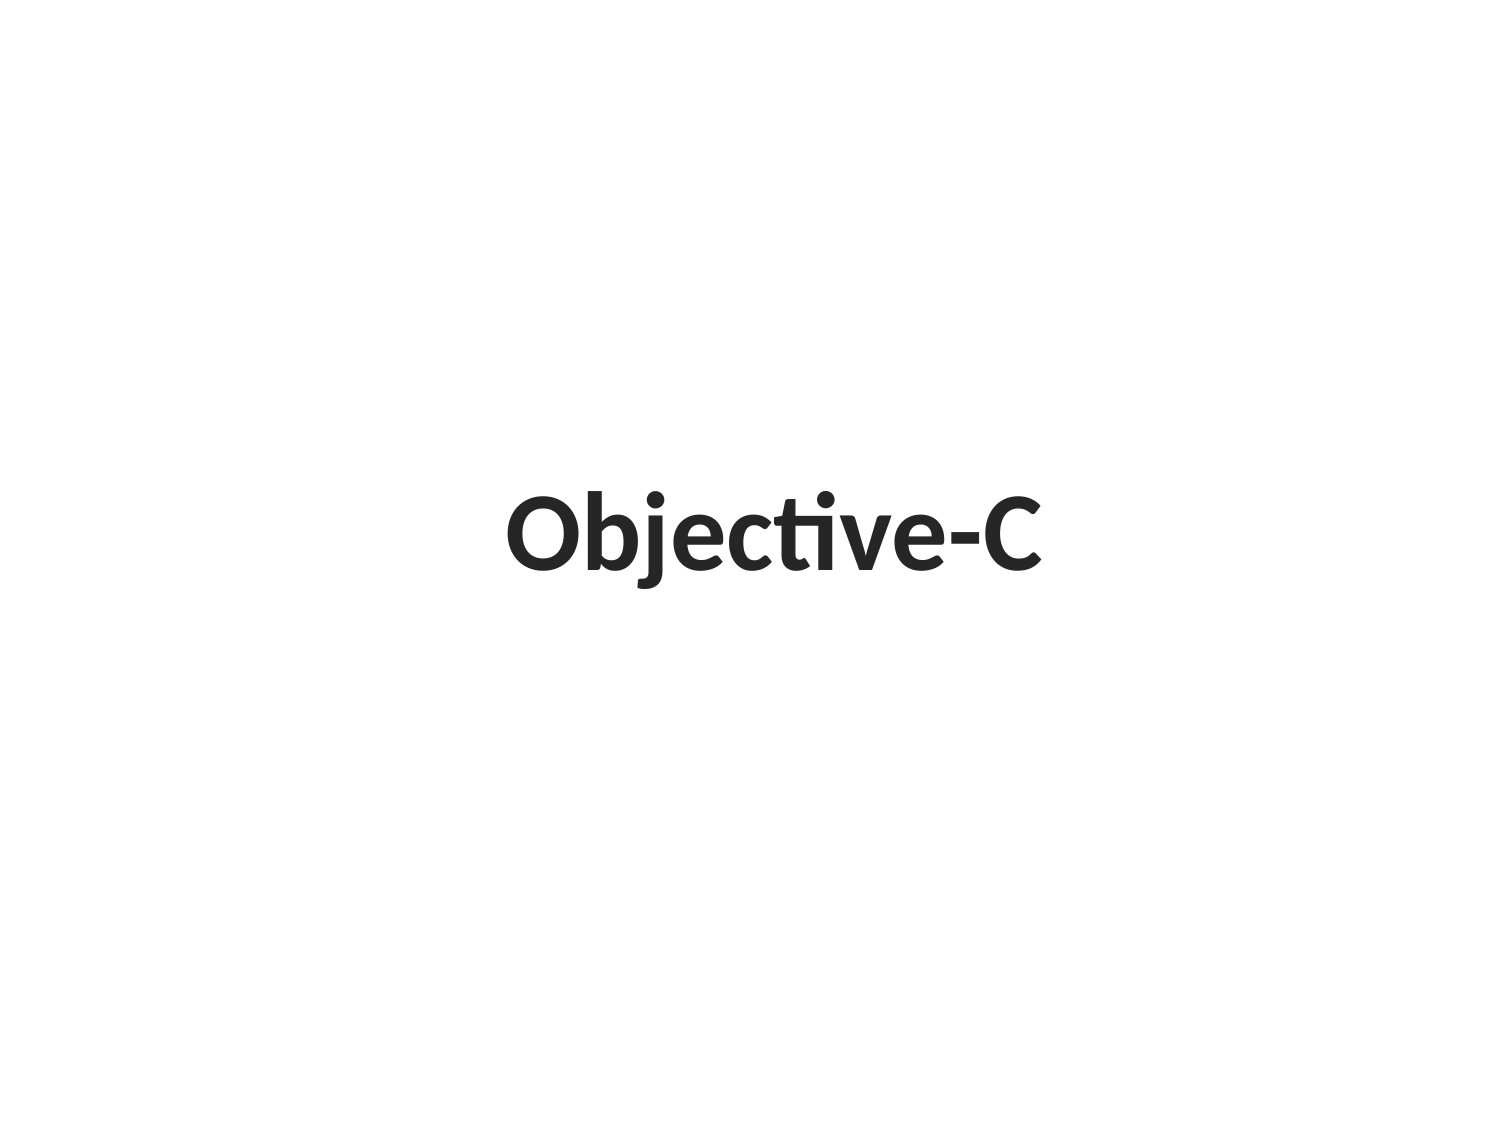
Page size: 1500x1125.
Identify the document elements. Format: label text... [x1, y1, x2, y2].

text_box Objective-C [490, 449, 1059, 600]
